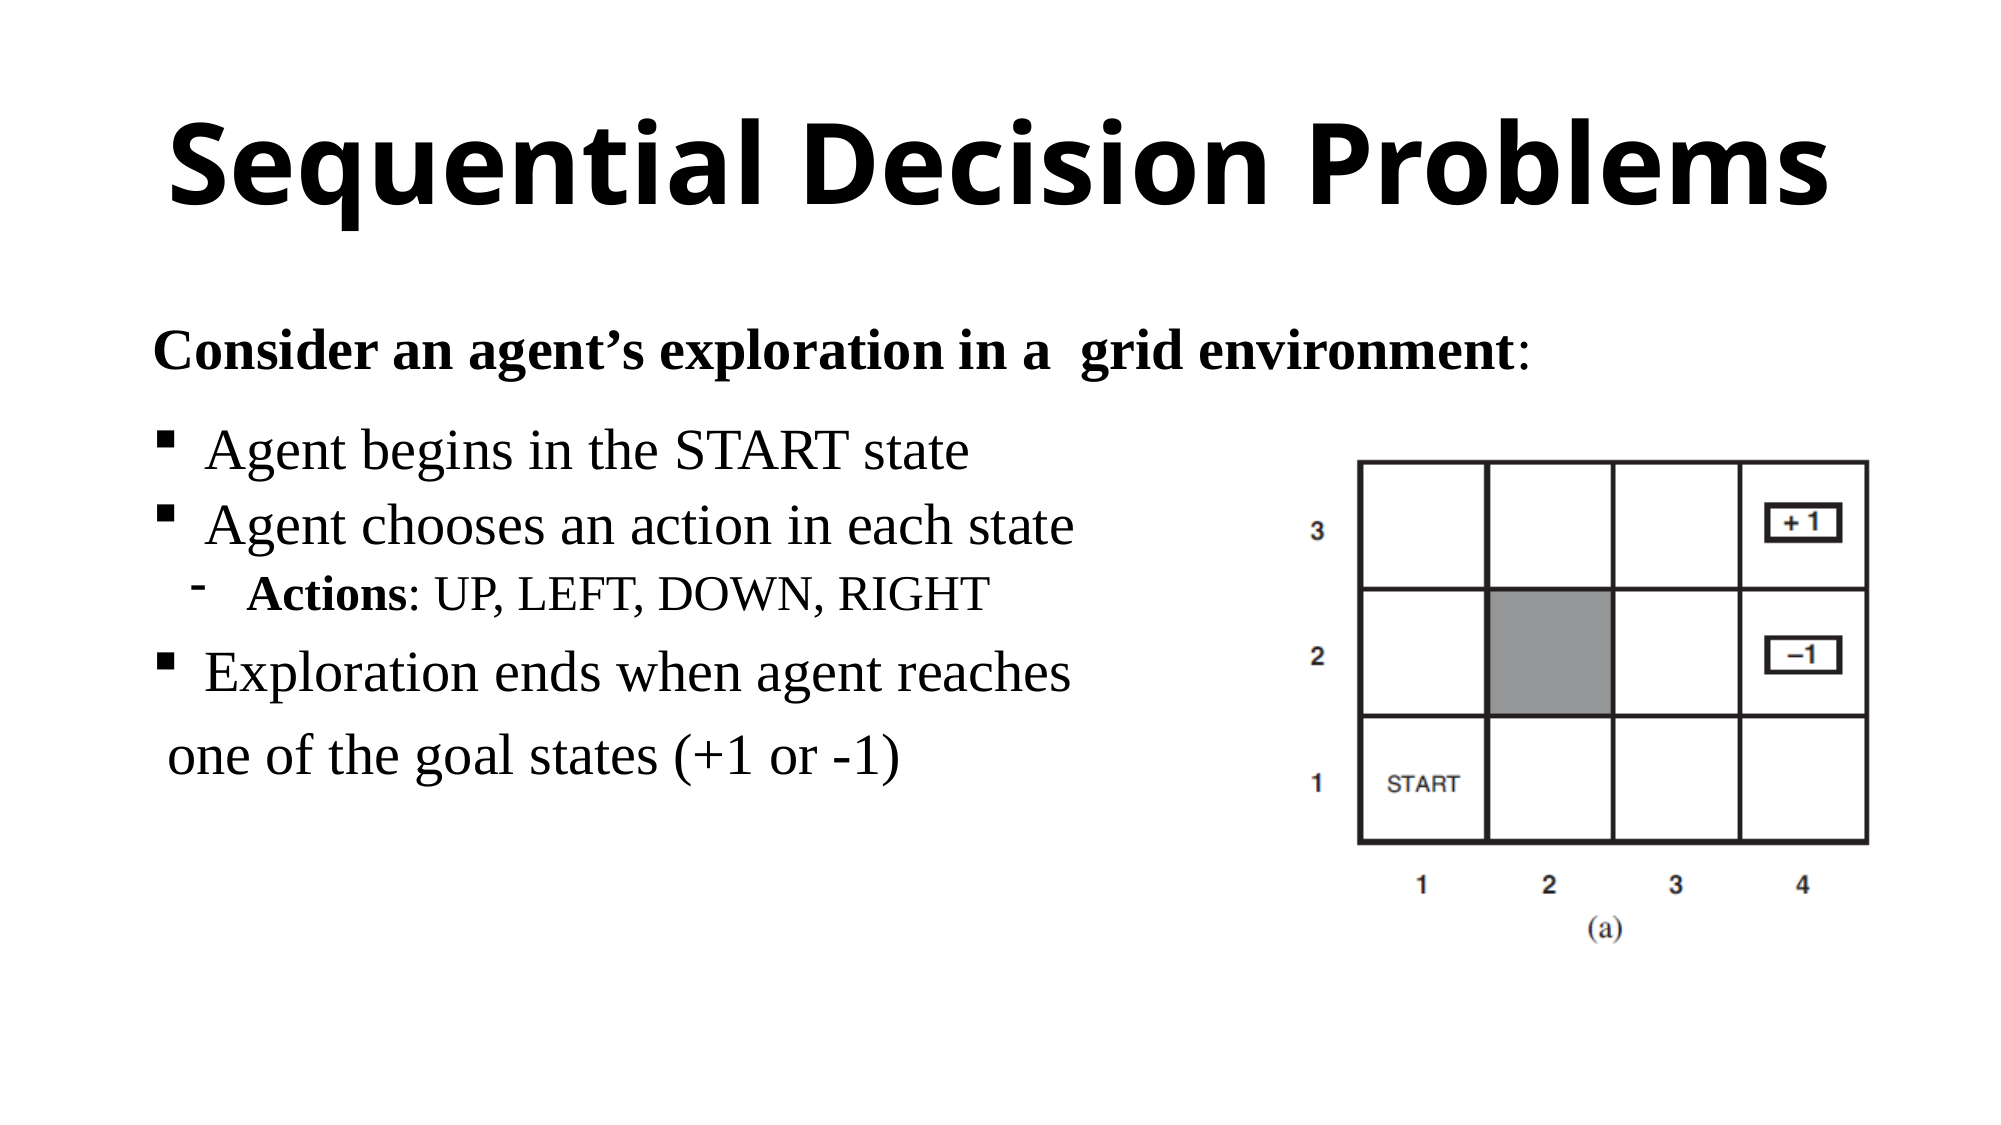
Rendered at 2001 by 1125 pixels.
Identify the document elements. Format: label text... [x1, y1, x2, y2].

title Sequential Decision Problems [137, 59, 1863, 278]
picture [1287, 454, 1907, 955]
